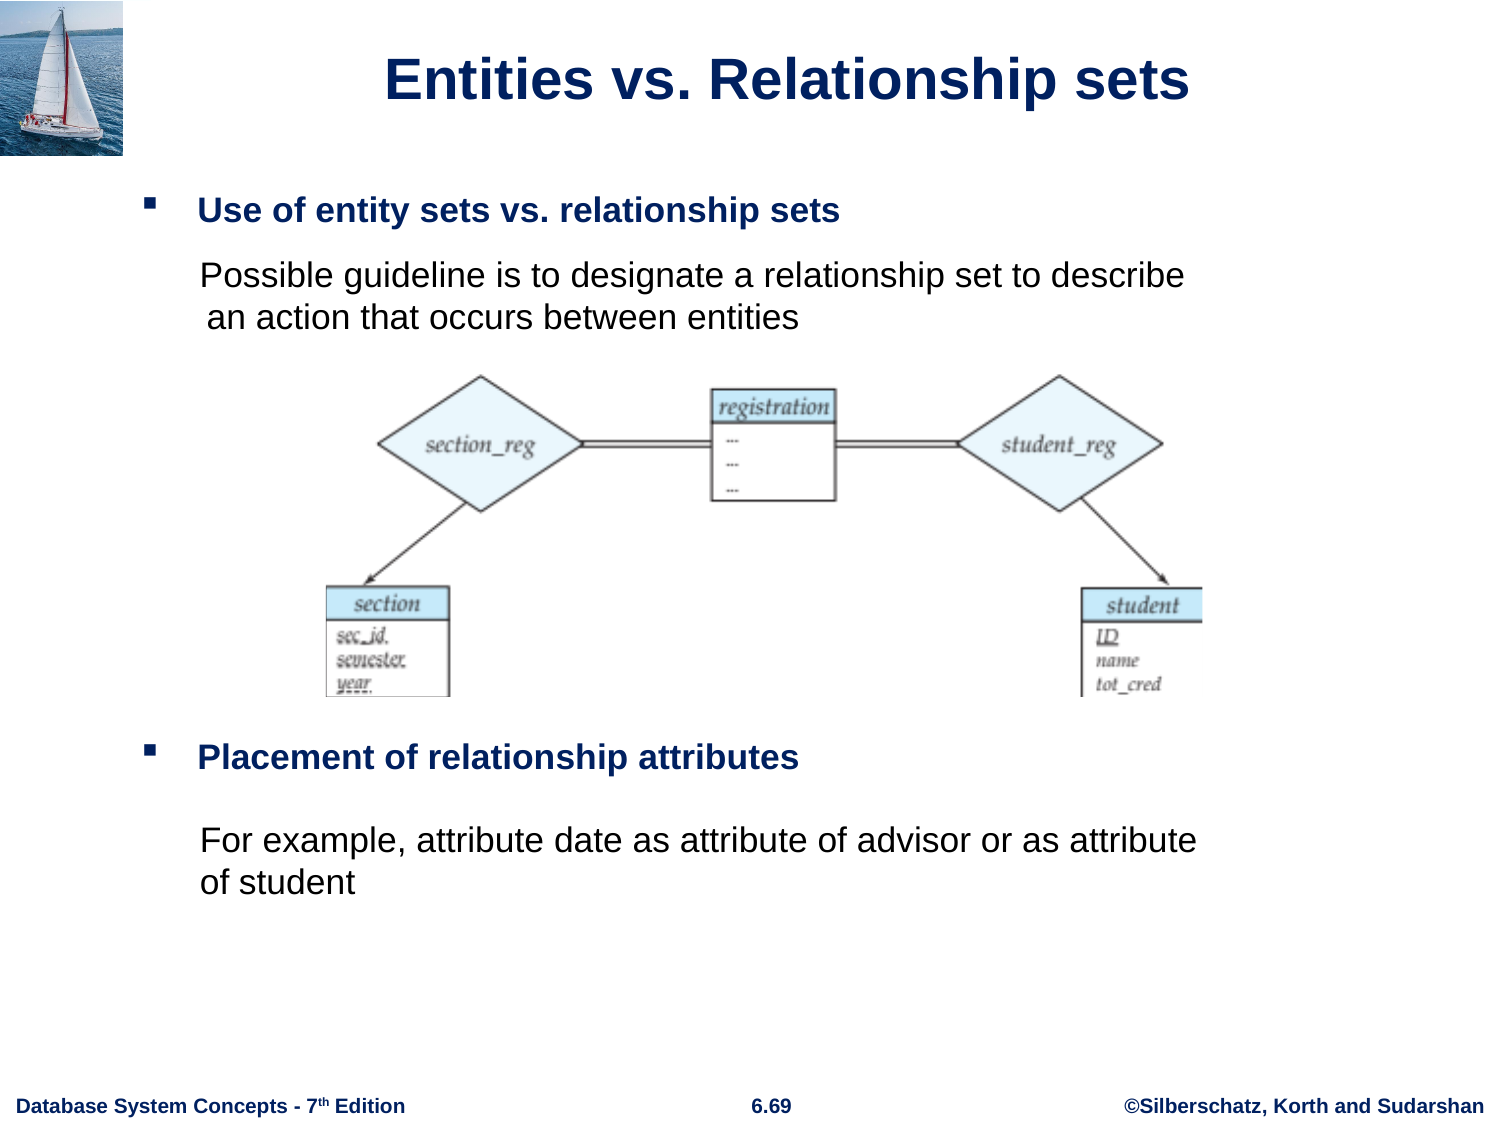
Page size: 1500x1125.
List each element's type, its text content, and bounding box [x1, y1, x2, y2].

list Use of entity sets vs. relationship sets Possible guideline is to designate a relationship set to describe an action that occurs between entities Placement of relationship attributes [126, 179, 1343, 998]
picture [0, 1, 123, 156]
text_box For example, attribute date as attribute of advisor or as attribute of student [184, 809, 1220, 952]
title Entities vs. Relationship sets [125, 18, 1452, 120]
picture [325, 373, 1203, 697]
